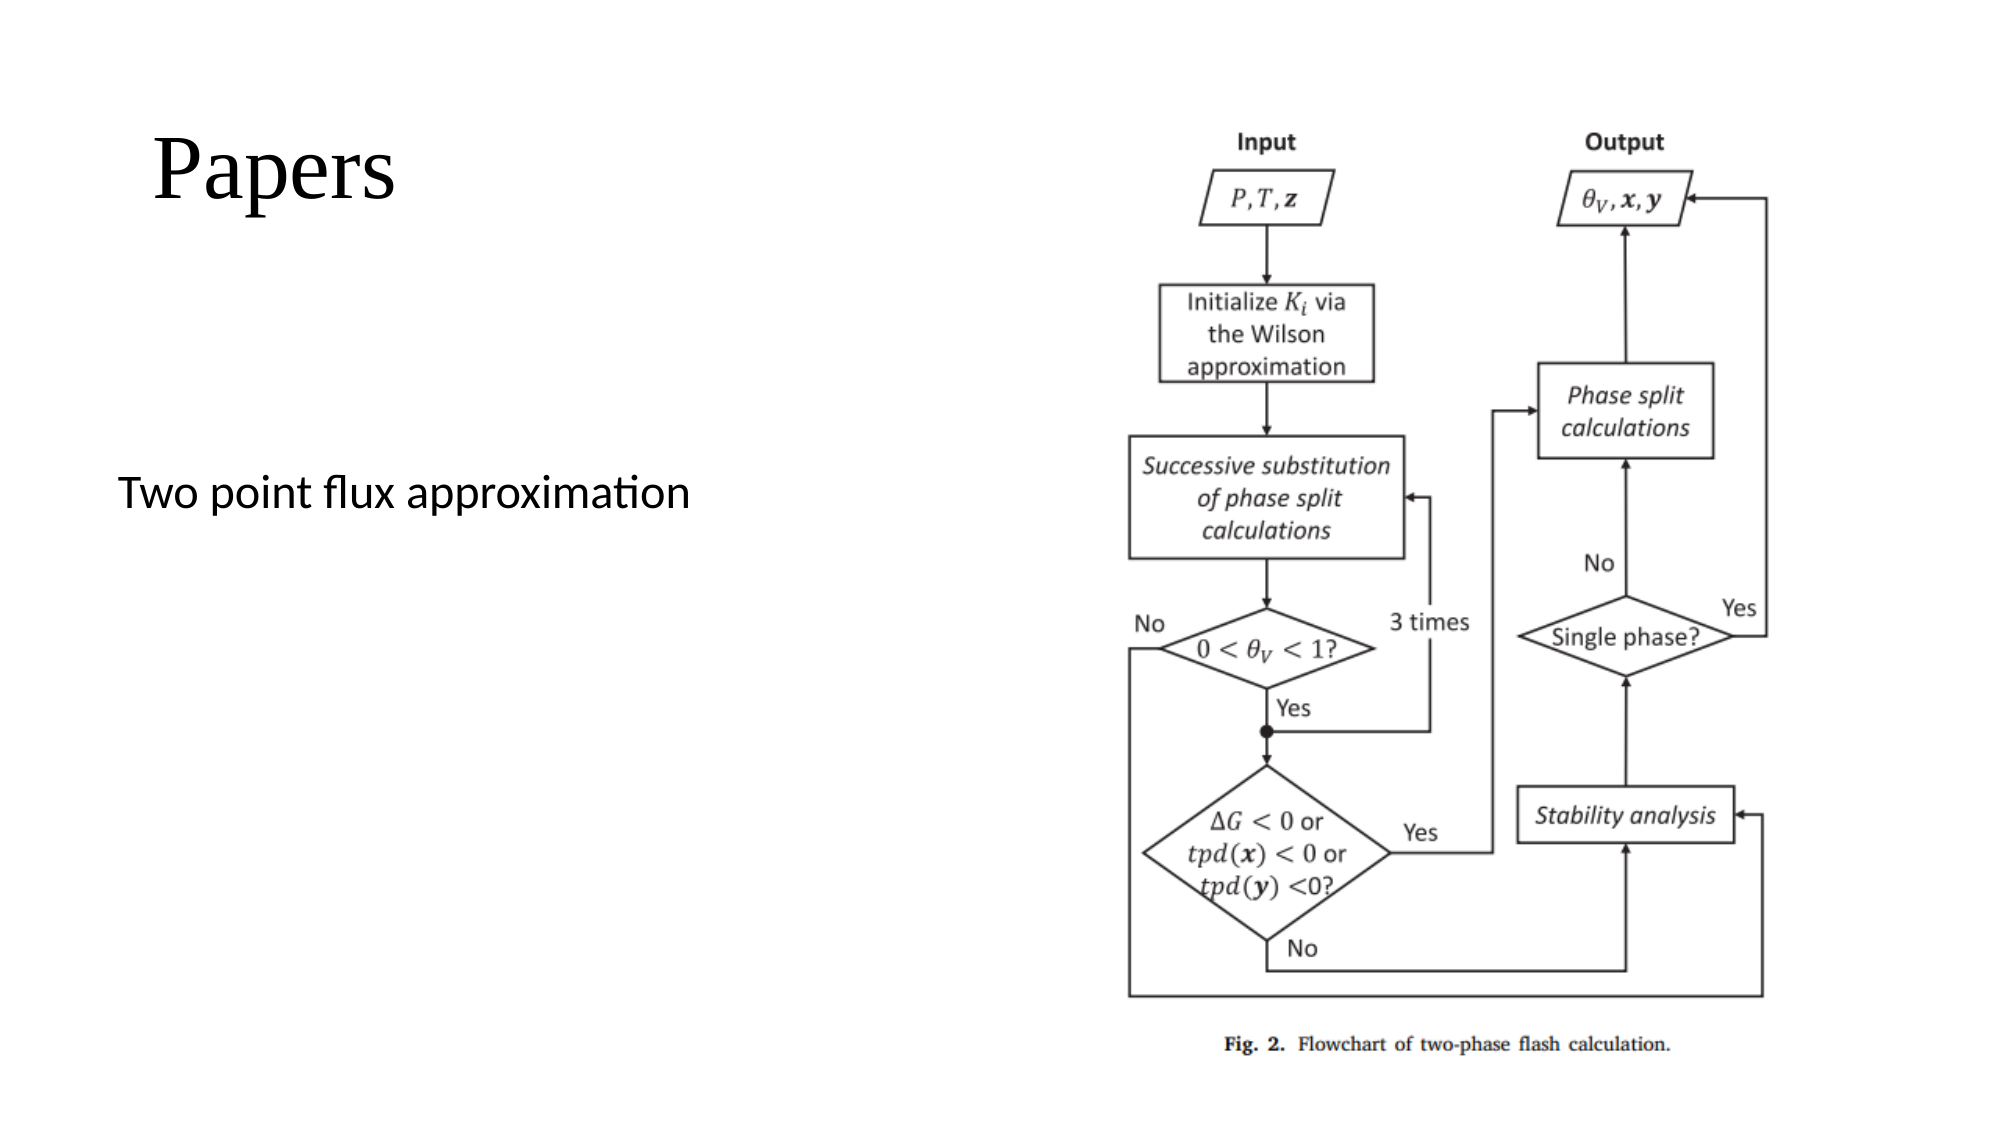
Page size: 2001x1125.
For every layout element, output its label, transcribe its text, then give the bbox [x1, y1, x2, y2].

title Papers [137, 59, 1863, 278]
picture [1111, 122, 1794, 1065]
text_box Two point flux approximation [102, 459, 740, 537]
